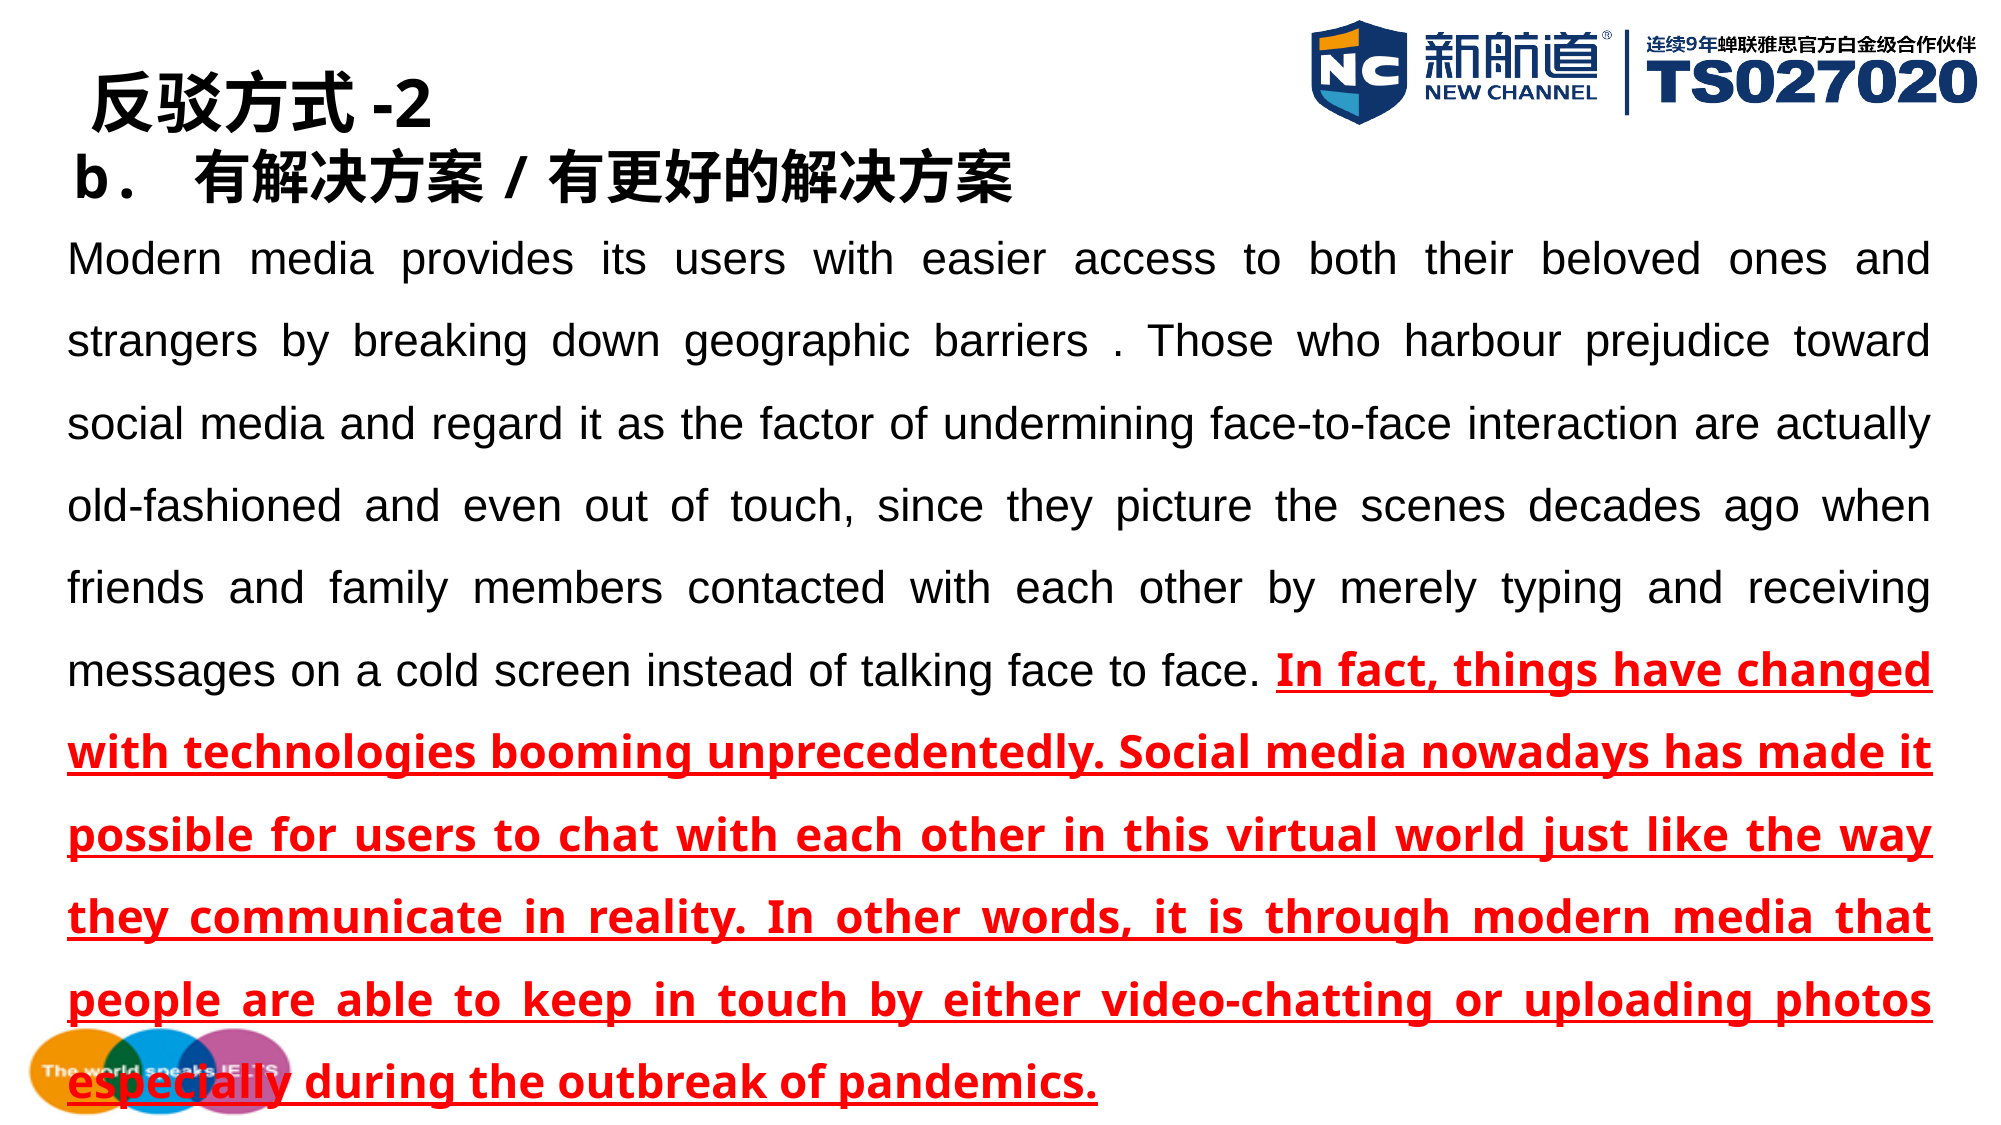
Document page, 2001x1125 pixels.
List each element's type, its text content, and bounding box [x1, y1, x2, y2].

text_box 反驳方式-2 [0, 53, 1000, 148]
picture [4, 1024, 311, 1122]
text_box Modern media provides its users with easier access to both their beloved ones and strangers by breaking down geographic barriers . Those who harbour prejudice toward social media and regard it as the factor of undermining face-to-face interaction are actually old-fashioned and even out of touch, since they picture the scenes decades ago when friends and family members contacted with each other by merely typing and receiving messages on a cold screen instead of talking face to face. In fact, things have changed with technologies booming unprecedentedly. Social media nowadays has made it possible for users to chat with each other in this virtual world just like the way they communicate in reality. In other words, it is through modern media that people are able to keep in touch by either video-chatting or uploading photos especially during the outbreak of pandemics. [52, 193, 1948, 1116]
text_box b. 有解决方案/有更好的解决方案 [59, 133, 1079, 193]
picture [1299, 0, 1983, 146]
